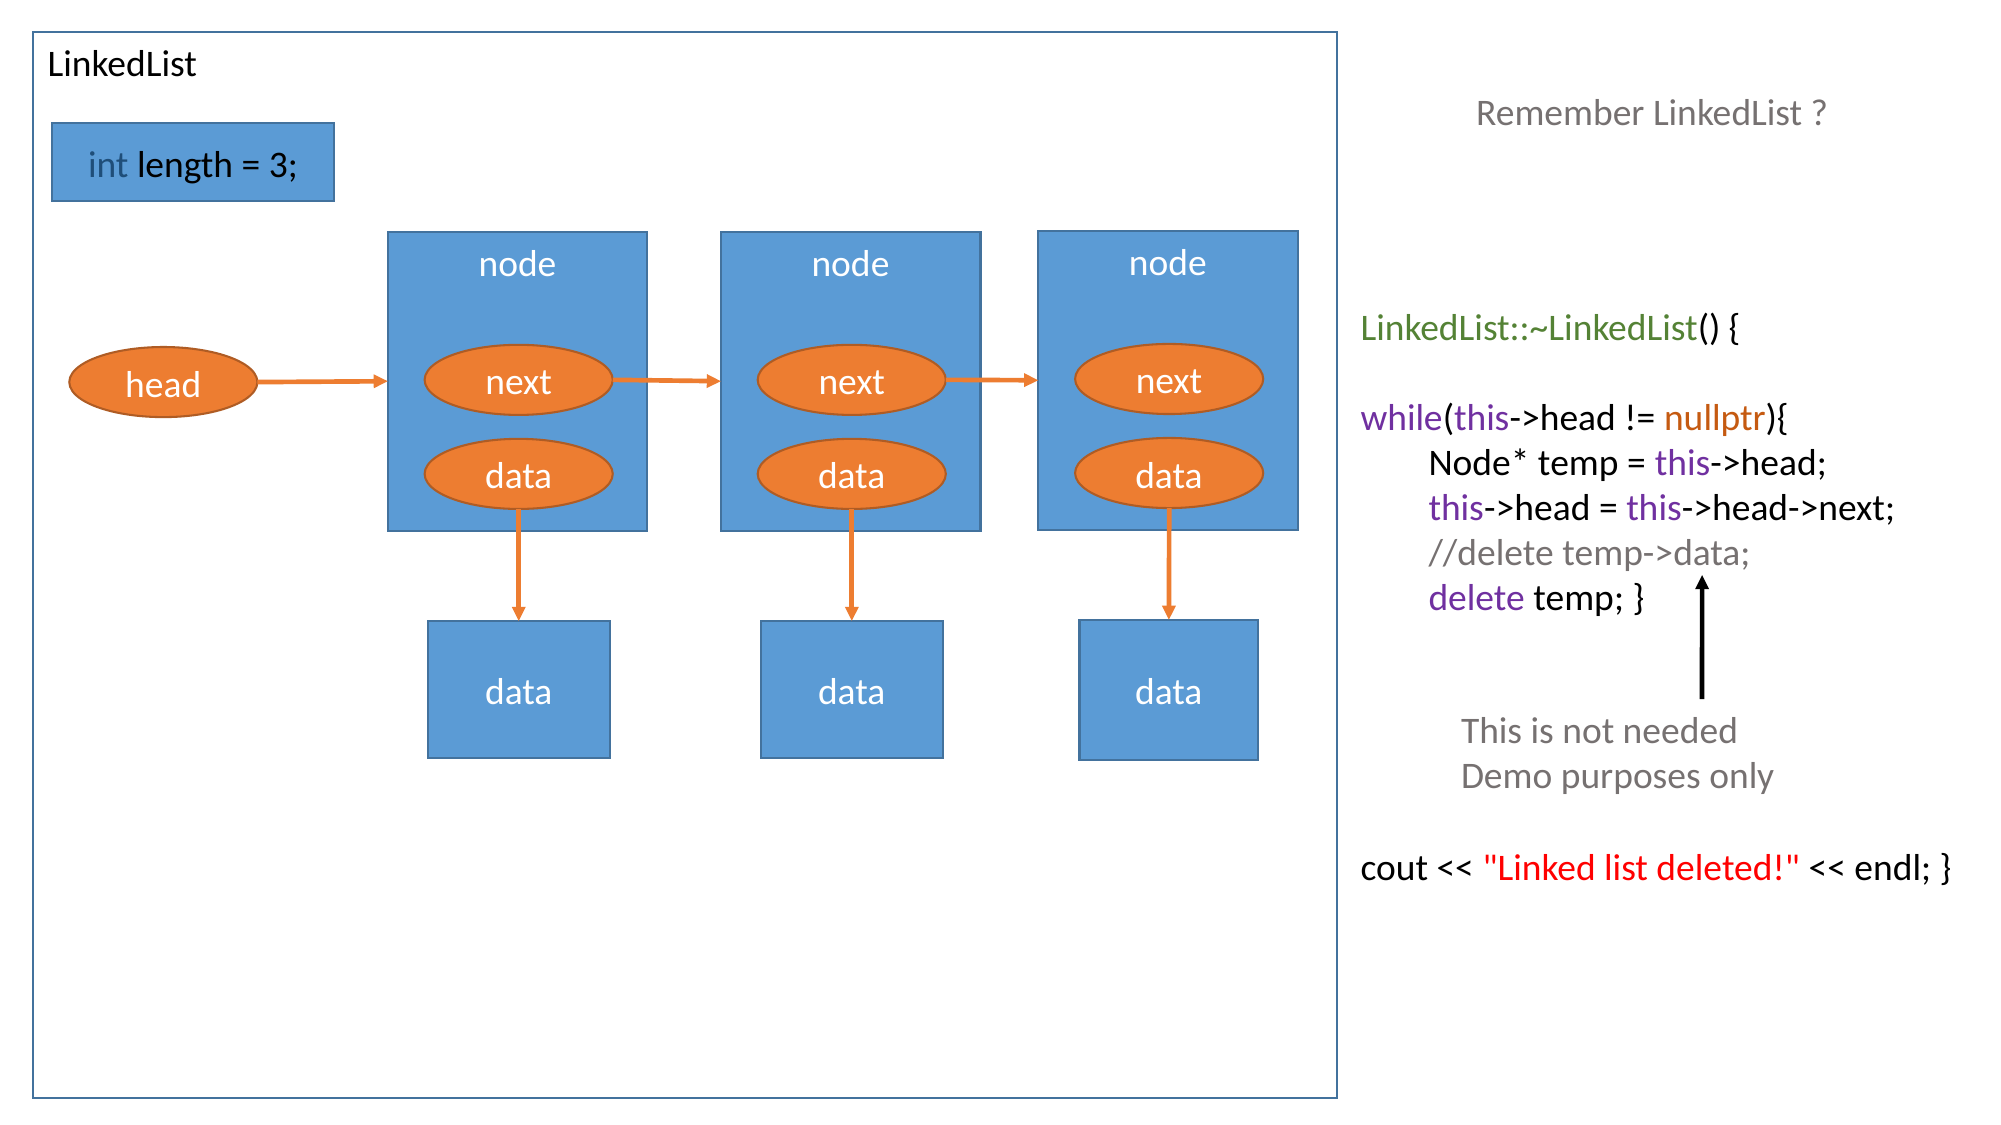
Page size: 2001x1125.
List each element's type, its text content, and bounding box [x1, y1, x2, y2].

text_box LinkedList [32, 31, 1338, 1099]
text_box This is not needed Demo purposes only [1446, 699, 1958, 804]
text_box Remember LinkedList ? [1461, 80, 1844, 141]
text_box node [1037, 230, 1299, 531]
text_box LinkedList::~LinkedList() { while(this->head != nullptr){ Node* temp = this->head; this->head = this->head->next; //delete temp->data; delete temp; } cout << "Linked list deleted!" << endl; } [1345, 295, 1967, 896]
text_box data [1074, 436, 1265, 510]
text_box int length = 3; [51, 122, 335, 202]
text_box data [1078, 619, 1259, 761]
text_box next [1074, 342, 1265, 416]
